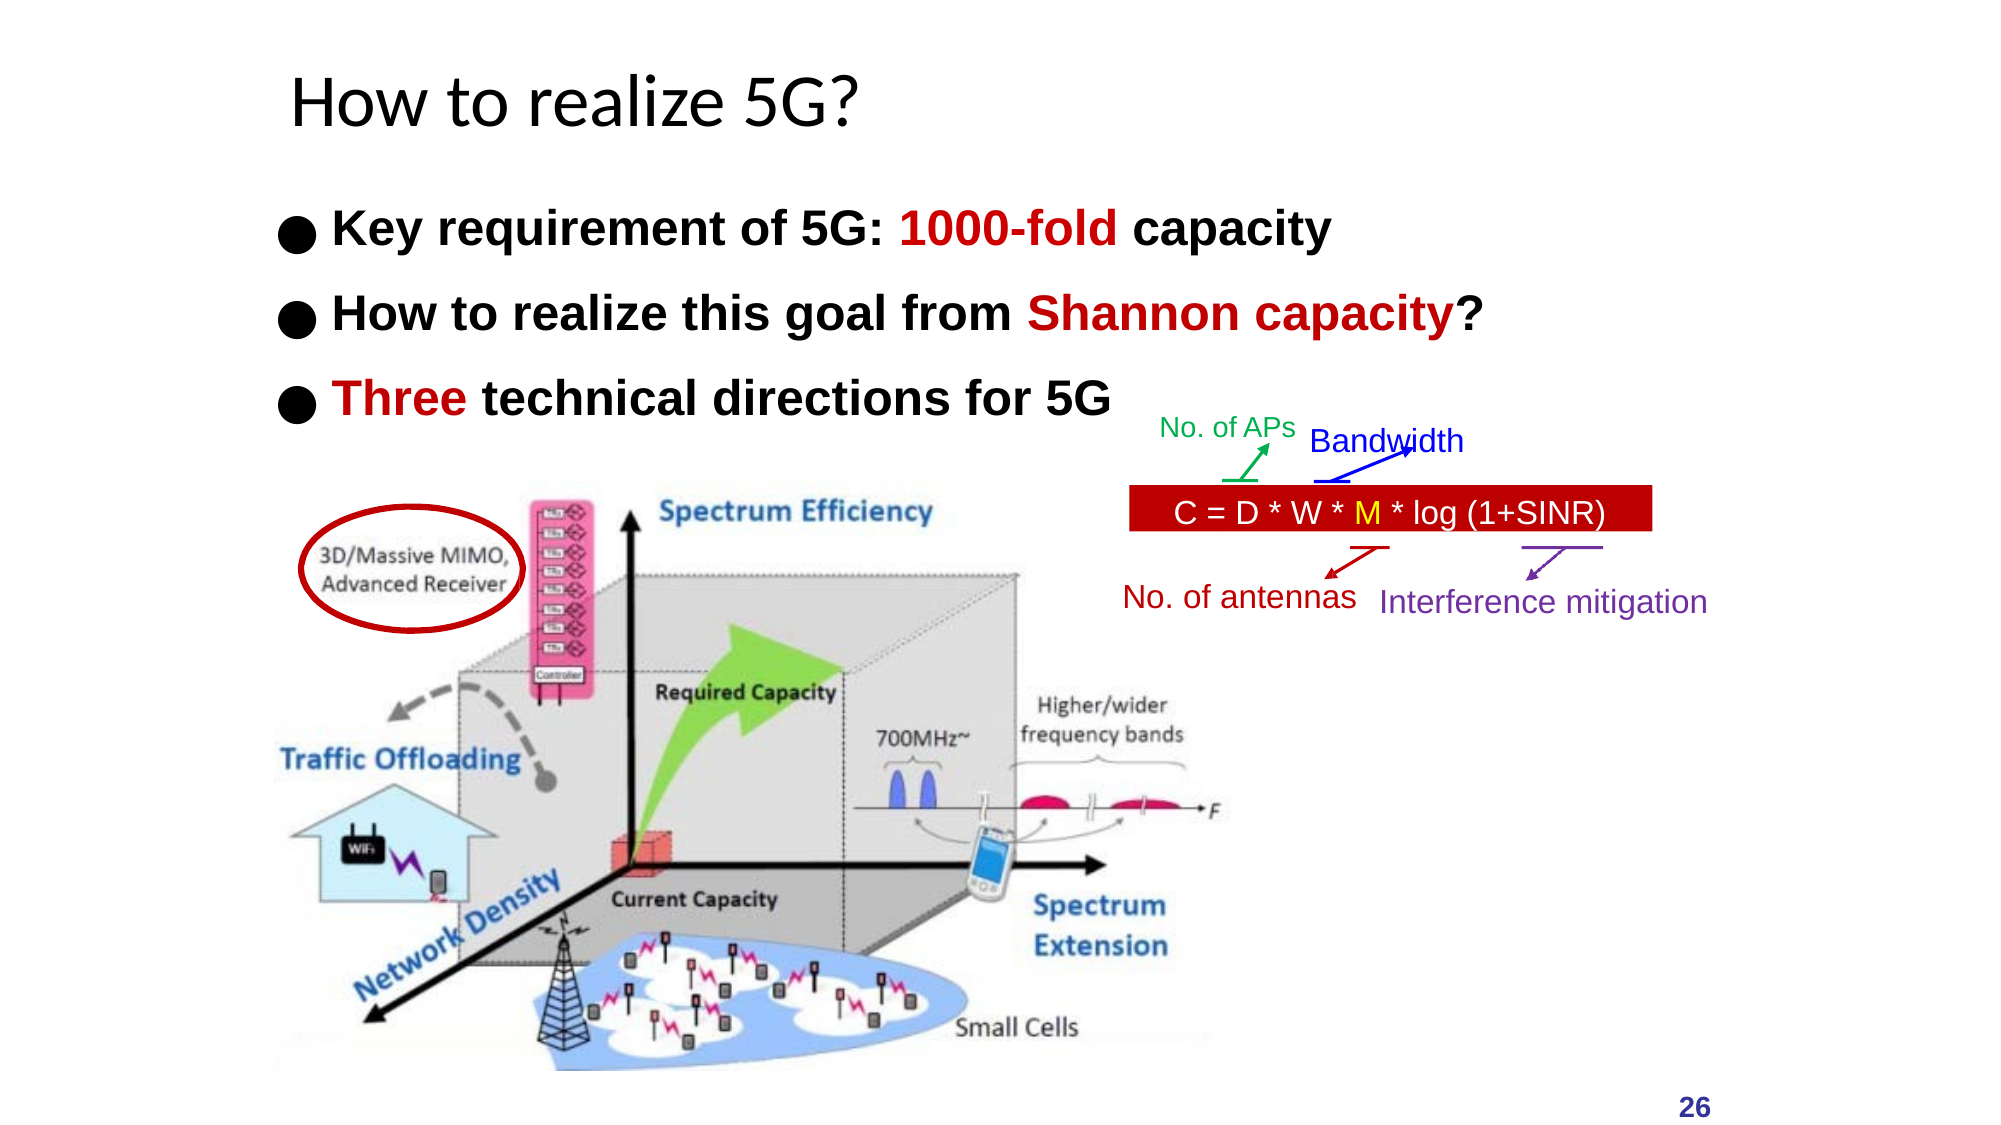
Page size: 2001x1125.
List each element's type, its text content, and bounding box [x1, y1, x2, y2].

text_box Interference mitigation [1377, 578, 1712, 620]
text_box [1567, 546, 1604, 550]
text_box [1349, 545, 1567, 581]
text_box No. of antennas [1237, 572, 1360, 615]
text_box Three technical directions for 5G [273, 363, 1115, 426]
text_box No. of APs Bandwidth [1157, 400, 1515, 463]
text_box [1313, 479, 1378, 580]
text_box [273, 480, 1232, 1071]
text_box Key requirement of 5G: 1000-fold capacity How to realize this goal from Shannon capacity? [273, 168, 1486, 401]
text_box C = D * W * M * log (1+SINR) [1237, 491, 1308, 532]
text_box ‹#› [1670, 1082, 1716, 1124]
text_box C = D * W * M * log (1+SINR) [1382, 485, 1653, 532]
title How to realize 5G? [287, 0, 964, 168]
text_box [1221, 442, 1415, 484]
